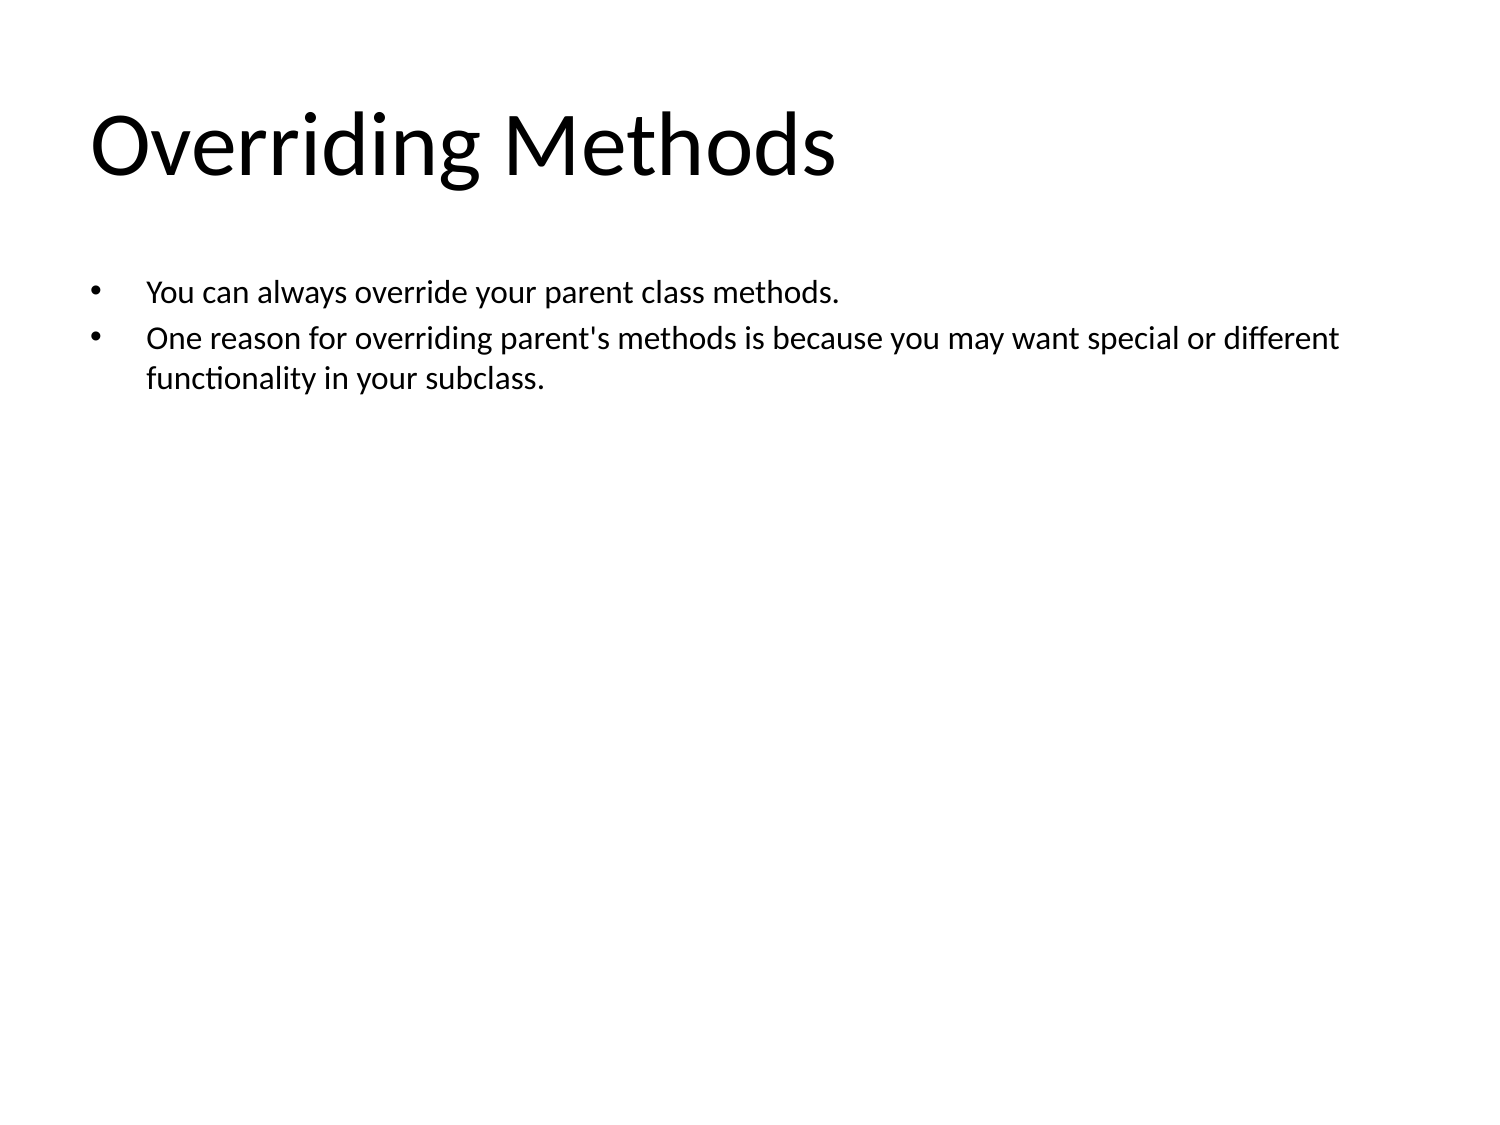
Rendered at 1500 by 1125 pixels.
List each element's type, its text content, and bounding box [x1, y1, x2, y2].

title Overriding Methods [75, 45, 1425, 233]
list You can always override your parent class methods. One reason for overriding parent's methods is because you may want special or different functionality in your subclass. [75, 262, 1425, 1125]
